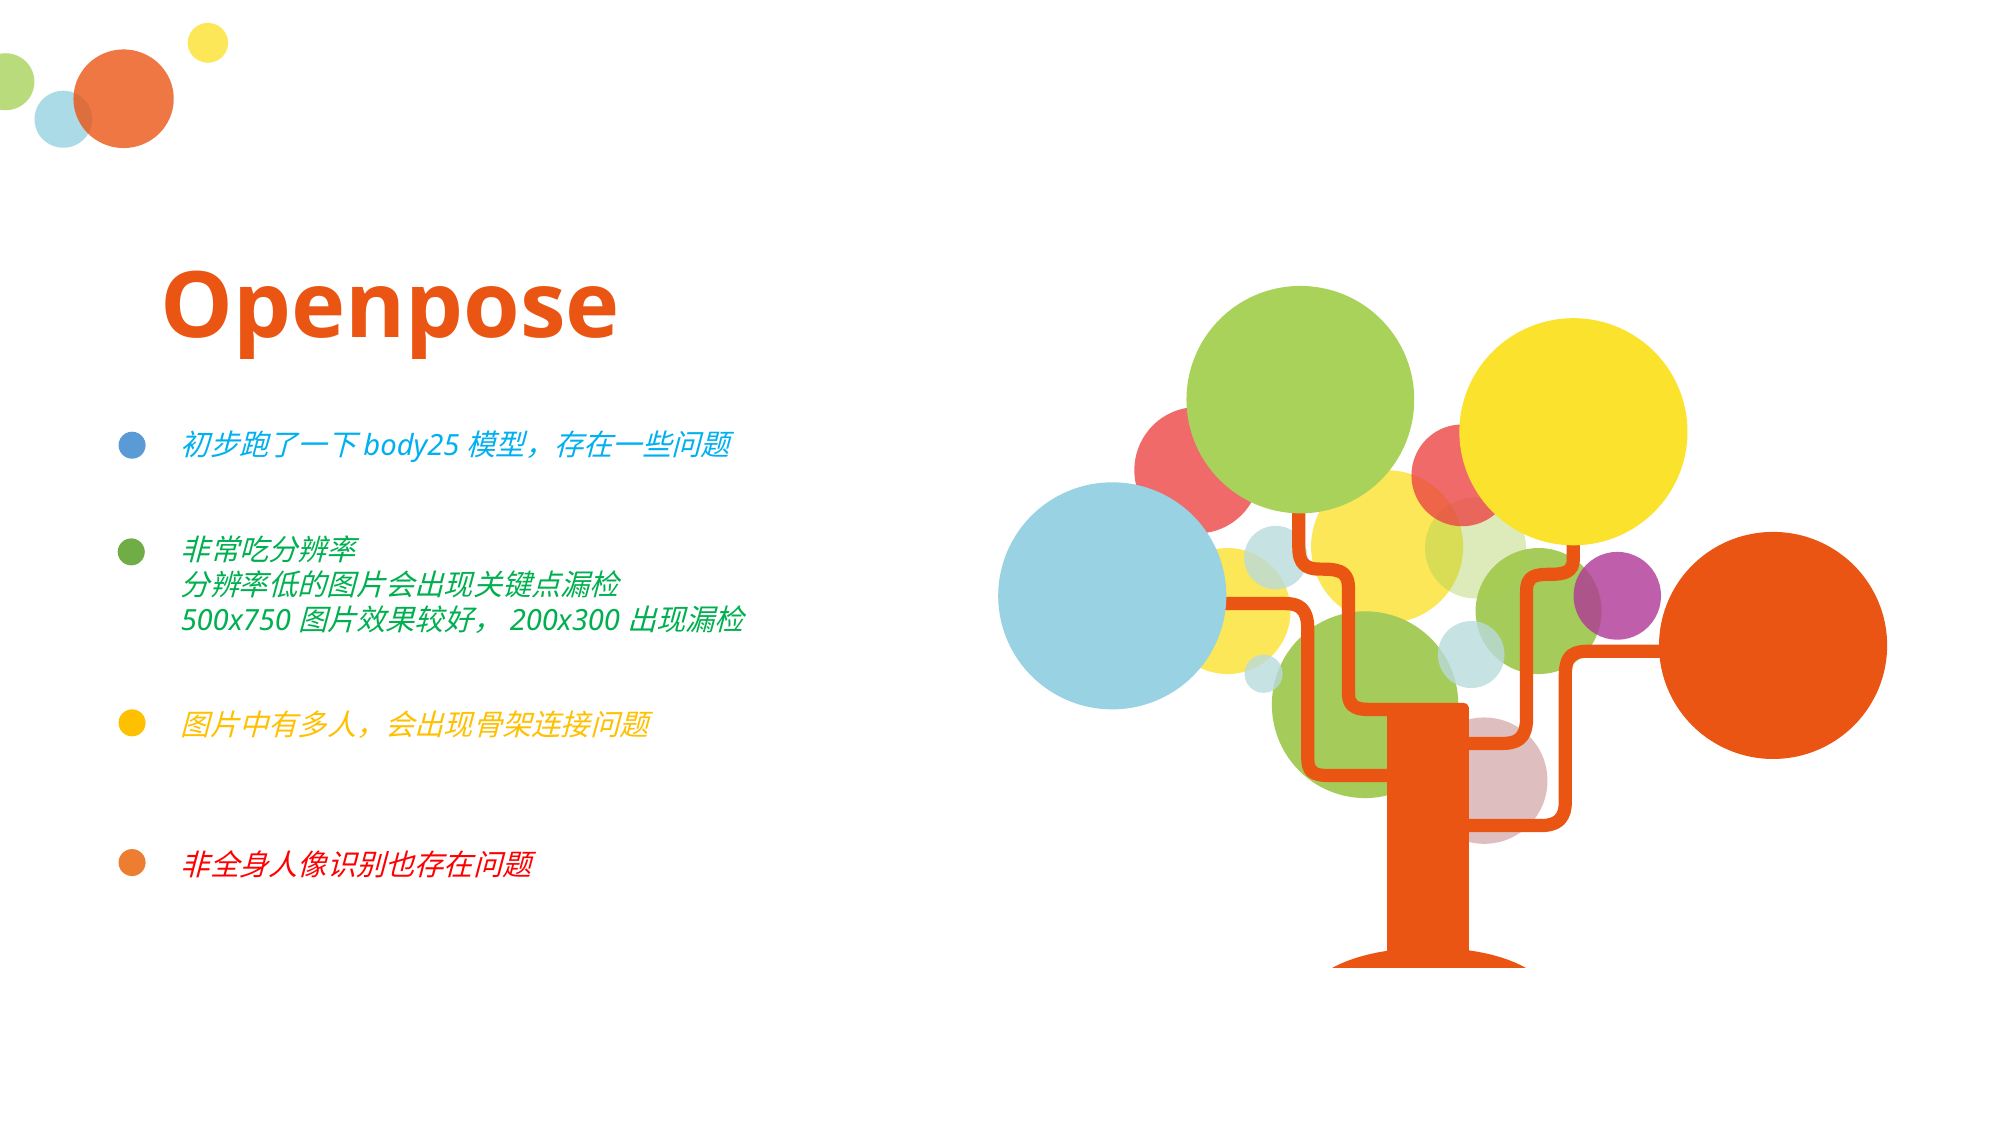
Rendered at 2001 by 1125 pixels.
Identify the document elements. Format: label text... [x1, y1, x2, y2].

text_box [1469, 717, 1518, 736]
text_box [34, 90, 88, 148]
text_box [1134, 408, 1251, 533]
text_box [1469, 737, 1548, 818]
text_box [1356, 611, 1459, 702]
text_box [117, 538, 145, 566]
text_box [1534, 563, 1597, 675]
text_box [118, 849, 146, 877]
text_box [0, 53, 35, 111]
text_box [1573, 551, 1662, 640]
text_box [1459, 318, 1688, 546]
text_box [118, 709, 146, 737]
text_box Openpose [160, 245, 743, 356]
text_box [187, 22, 229, 63]
text_box [1315, 614, 1387, 768]
text_box [1244, 654, 1283, 693]
text_box [73, 49, 174, 149]
text_box [1311, 470, 1449, 621]
text_box [1217, 548, 1289, 597]
text_box [1659, 531, 1888, 759]
text_box [1475, 548, 1566, 671]
text_box [1186, 285, 1415, 514]
text_box [118, 431, 146, 459]
text_box [1244, 525, 1304, 590]
text_box 初步跑了一下body25模型，存在一些问题 非常吃分辨率 分辨率低的图片会出现关键点漏检 500x750图片效果较好，200x300出现漏检 图片中有多人，会出现骨架连接问题 非全身人像识别也存在问题 [180, 426, 968, 881]
text_box [1437, 621, 1505, 689]
text_box [1411, 424, 1494, 527]
text_box [998, 482, 1227, 710]
text_box [1271, 636, 1387, 799]
text_box [1425, 515, 1527, 599]
text_box [1226, 514, 1659, 968]
text_box [1201, 611, 1291, 675]
text_box [1469, 833, 1520, 844]
